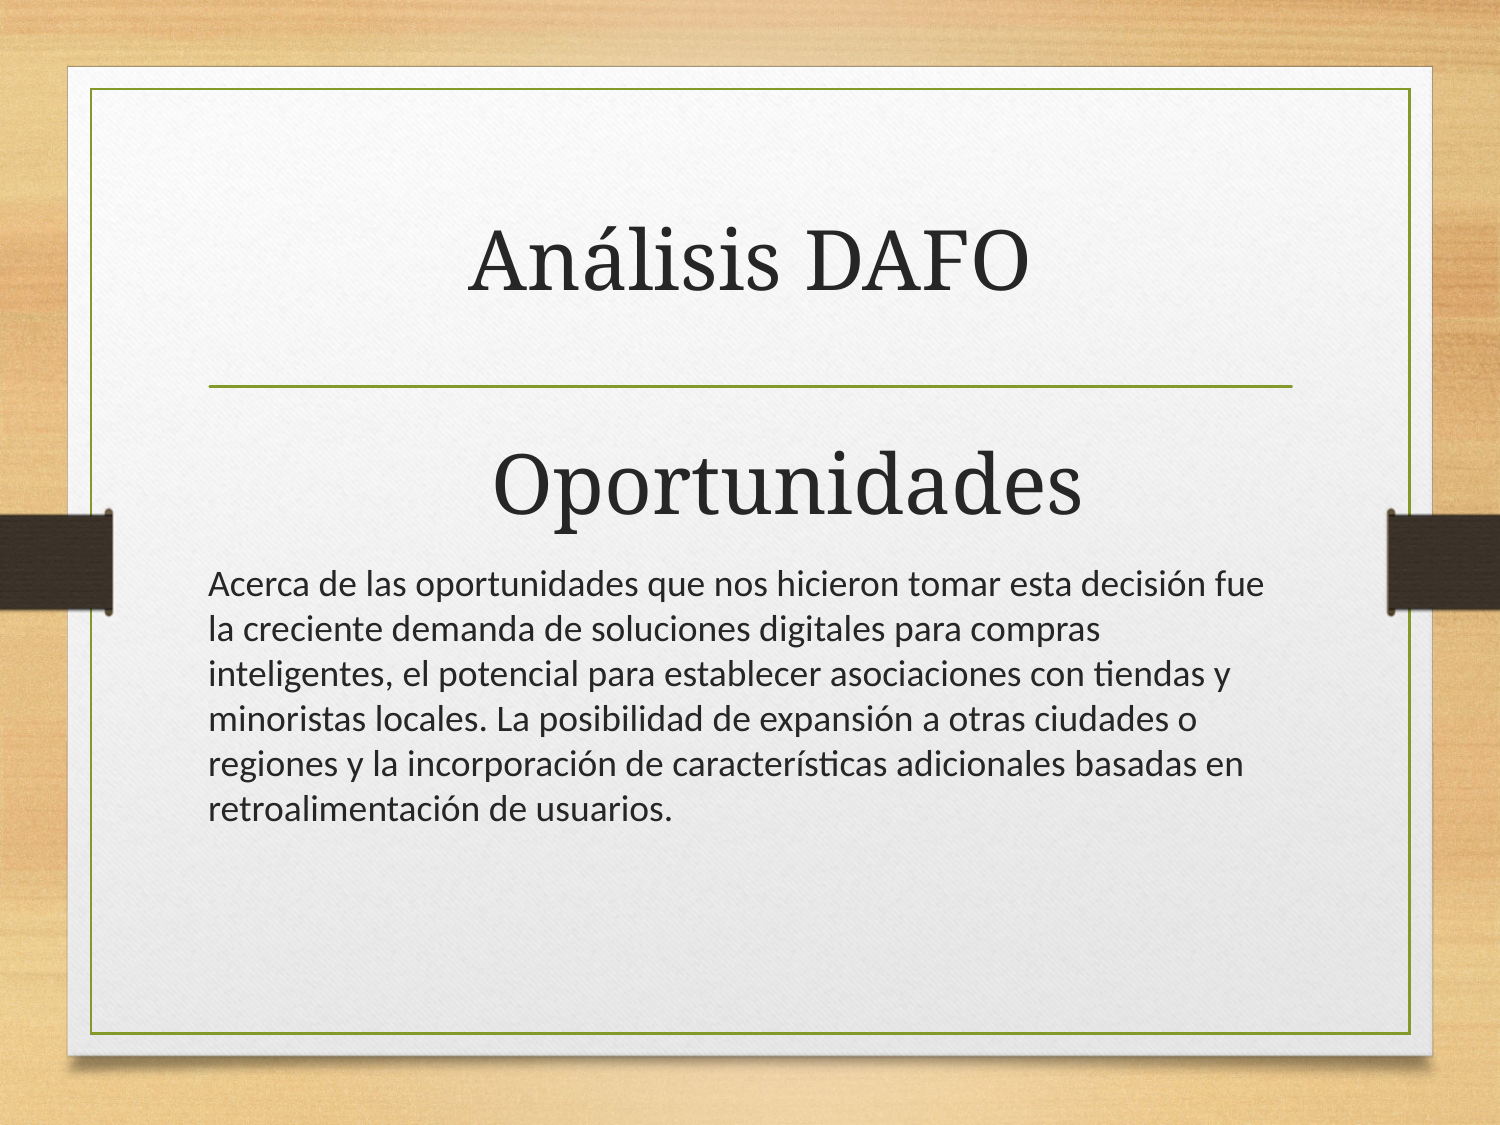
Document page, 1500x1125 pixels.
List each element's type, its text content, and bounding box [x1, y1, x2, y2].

title Análisis DAFO [193, 150, 1309, 365]
picture [0, 0, 1500, 1125]
list Oportunidades Acerca de las oportunidades que nos hicieron tomar esta decisión fue la creciente demanda de soluciones digitales para compras inteligentes, el potencial para establecer asociaciones con tiendas y minoristas locales. La posibilidad de expansión a otras ciudades o regiones y la incorporación de características adicionales basadas en retroalimentación de usuarios. [193, 408, 1309, 974]
